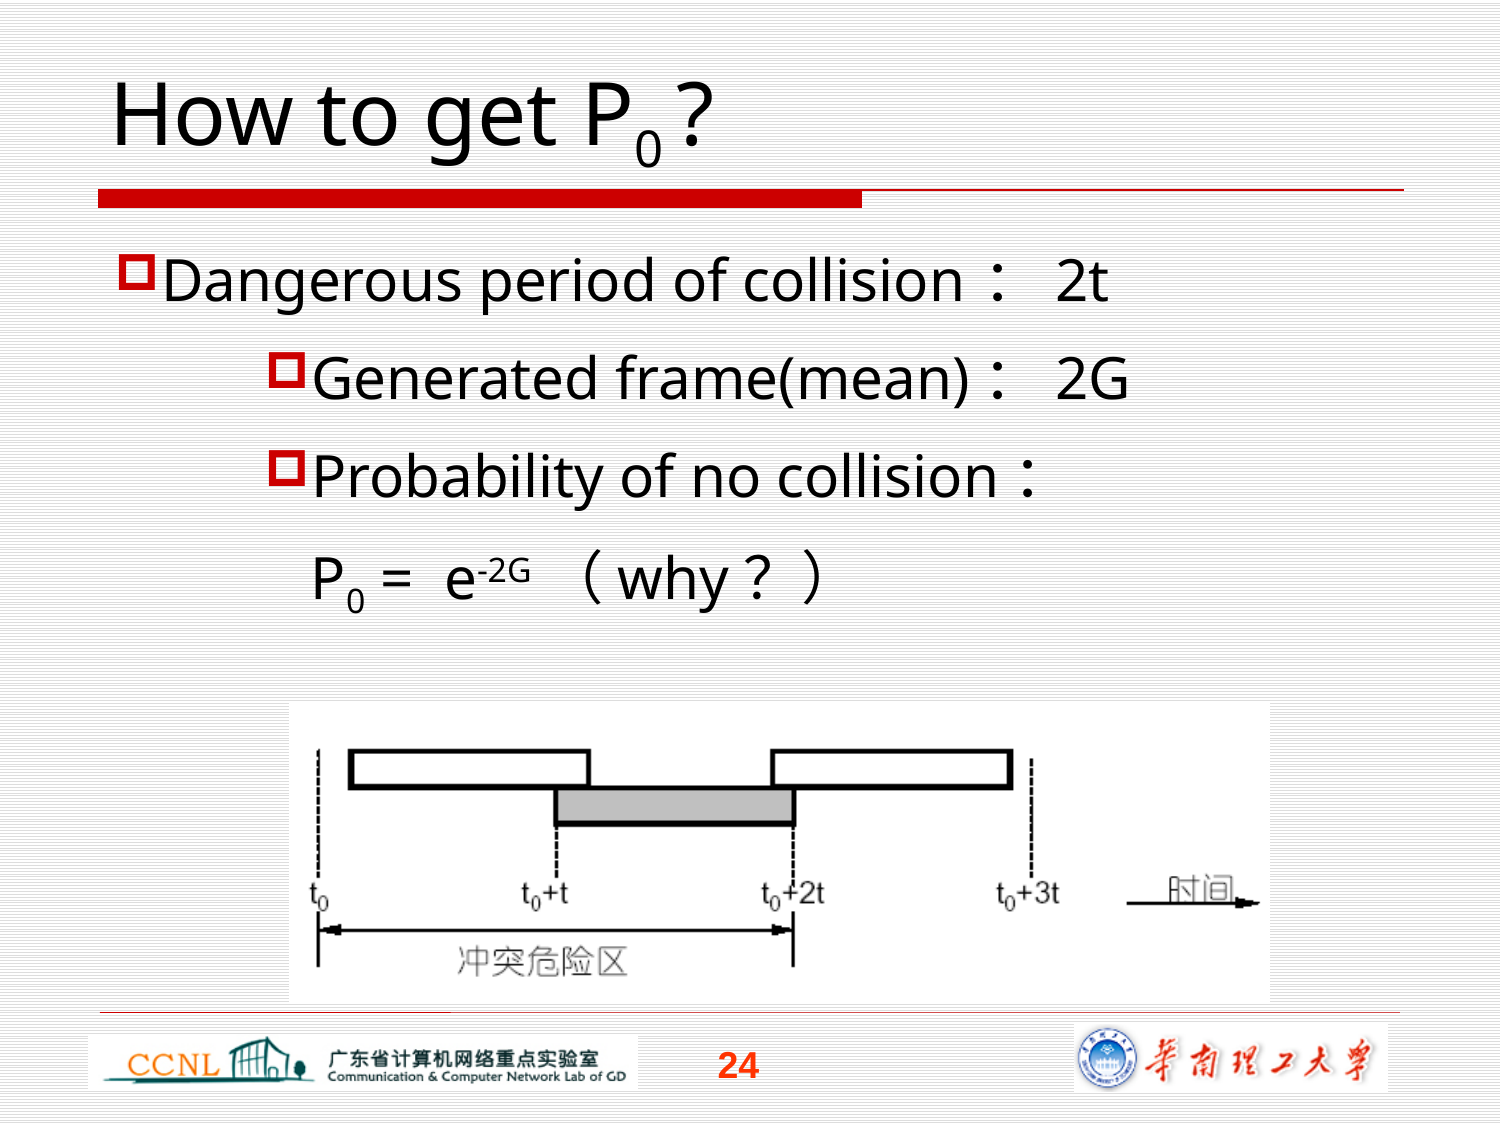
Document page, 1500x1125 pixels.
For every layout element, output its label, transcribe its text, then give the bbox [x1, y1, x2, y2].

title How to get P0 ? [93, 49, 1407, 185]
picture [88, 1034, 638, 1090]
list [289, 703, 1271, 1005]
picture [1074, 1024, 1388, 1092]
text_box Dangerous period of collision ：2t Generated frame(mean)：2G Probability of no collision： P0 = e-2G（why？） [100, 207, 1294, 727]
